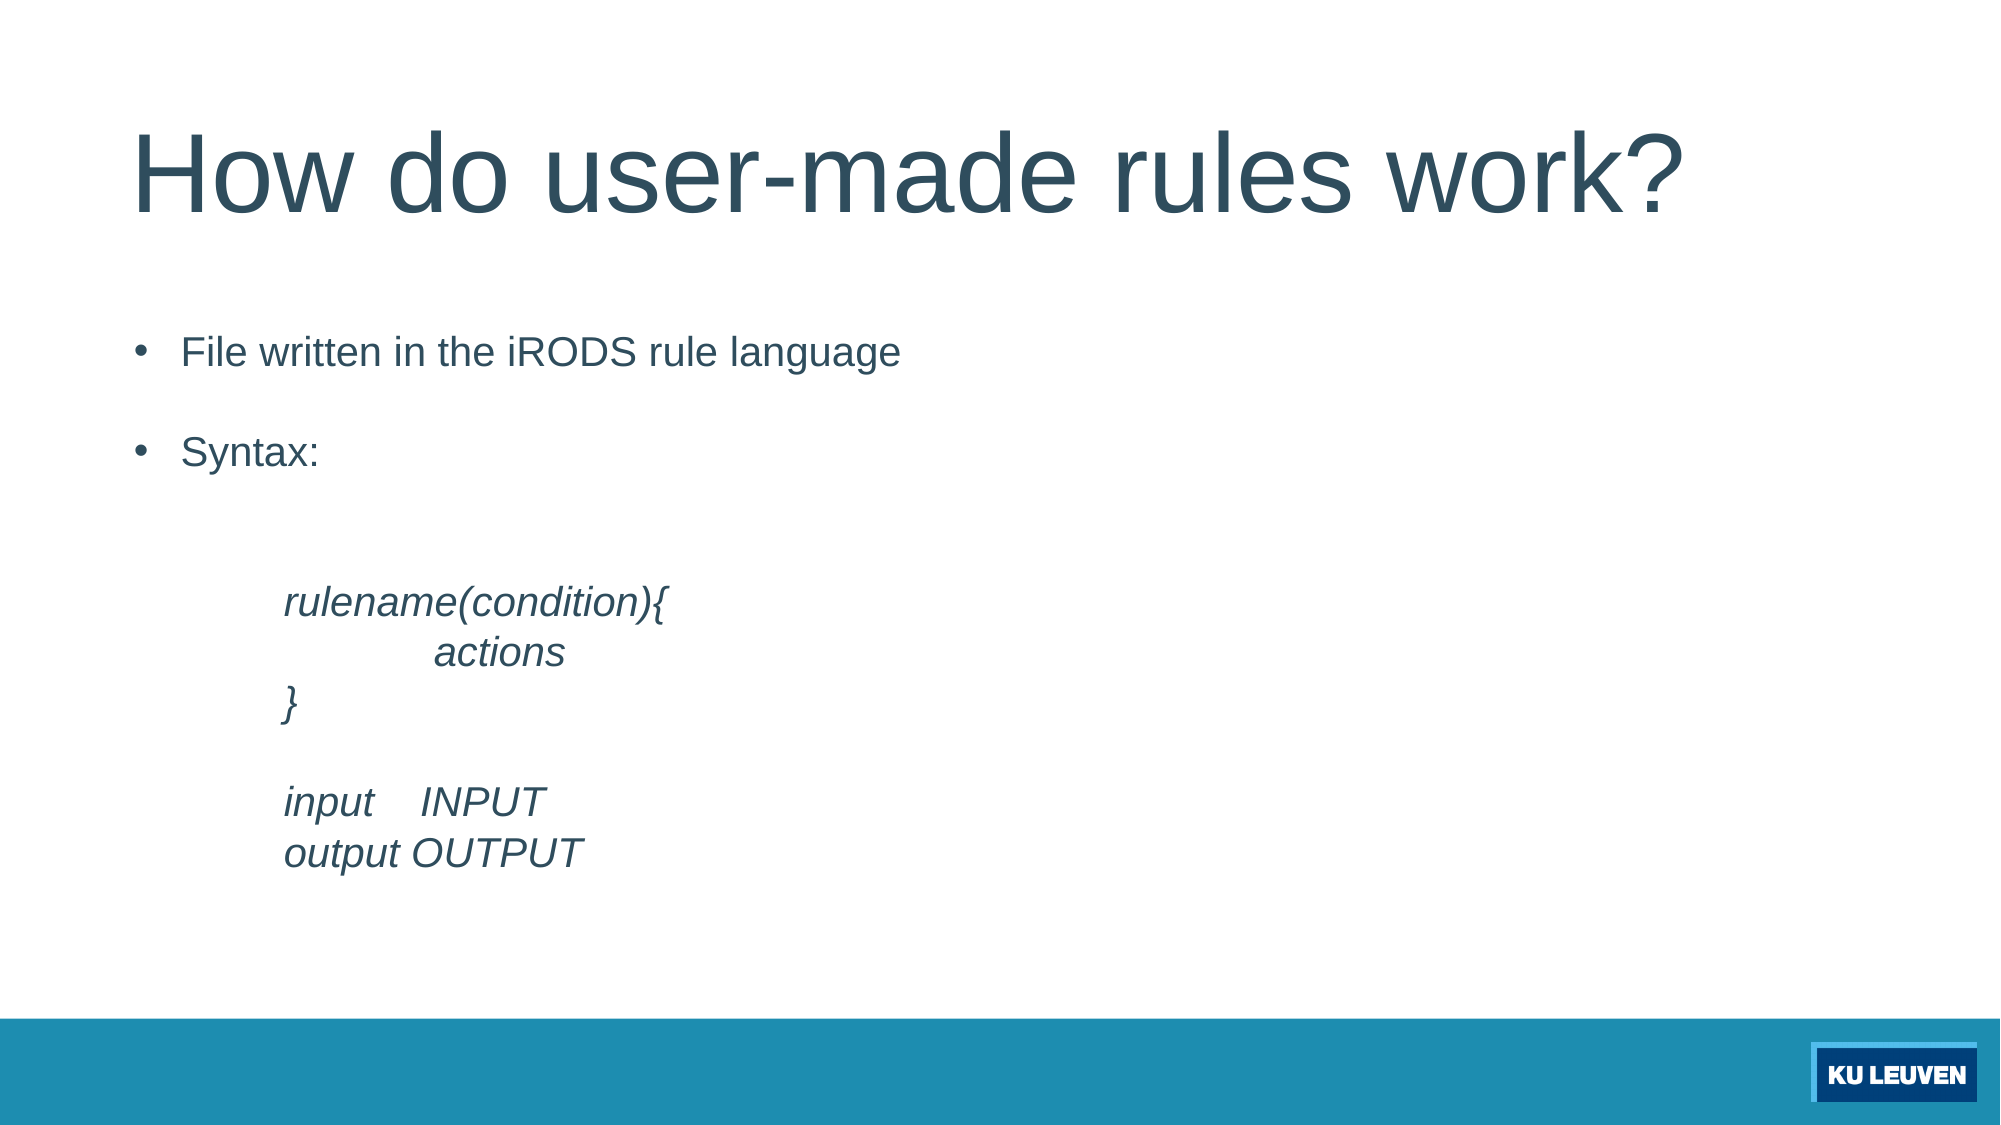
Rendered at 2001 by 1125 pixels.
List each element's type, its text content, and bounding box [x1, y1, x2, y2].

text_box File written in the iRODS rule language Syntax: rulename(condition){ actions } input INPUT output OUTPUT [118, 317, 918, 883]
text_box How do user-made rules work? [115, 93, 1880, 243]
picture [1811, 1042, 1977, 1102]
